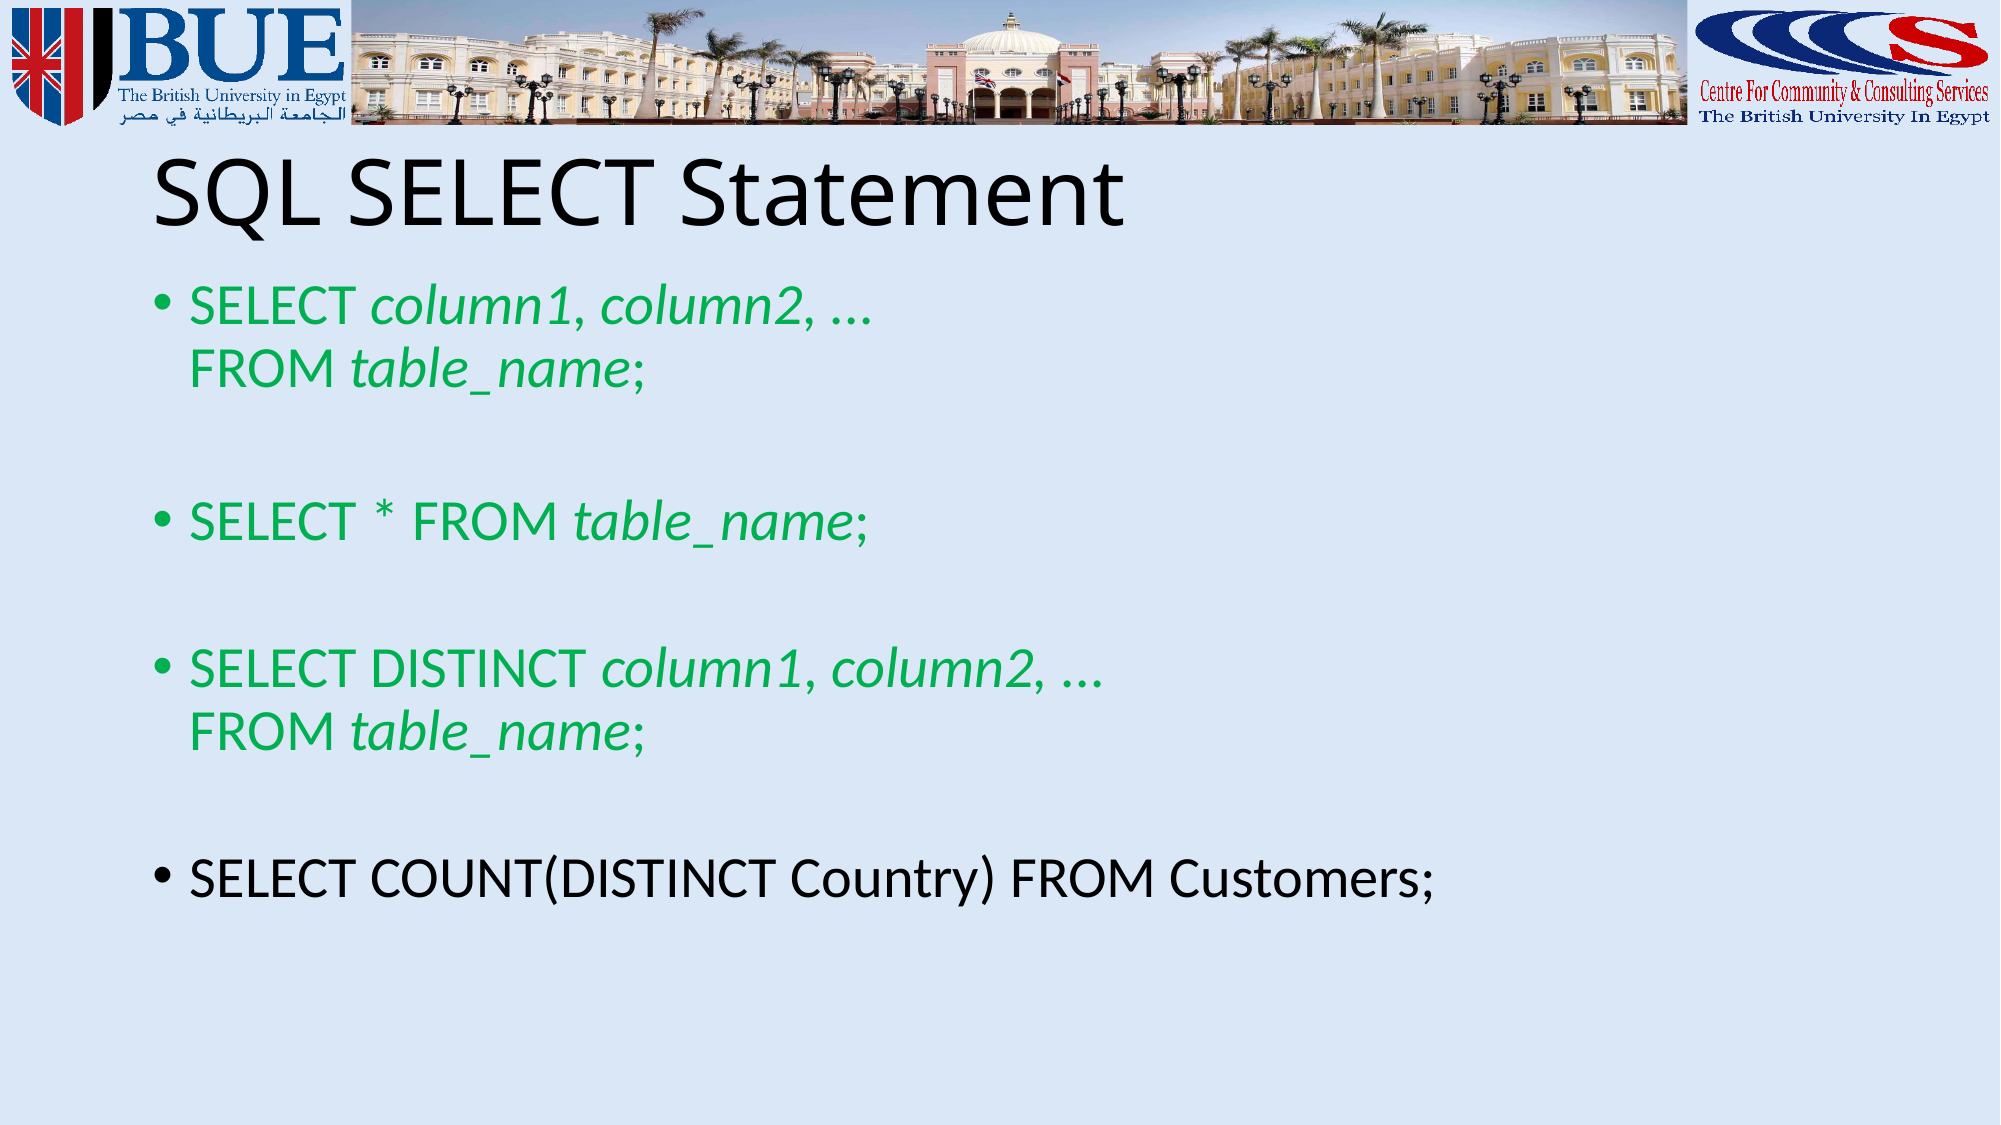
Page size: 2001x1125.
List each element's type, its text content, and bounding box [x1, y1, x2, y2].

title SQL SELECT Statement [137, 127, 1863, 265]
picture [6, 0, 2000, 137]
list SELECT column1, column2, ... FROM table_name; SELECT * FROM table_name; SELECT DISTINCT column1, column2, ... FROM table_name; SELECT COUNT(DISTINCT Country) FROM Customers; [137, 266, 1863, 1014]
